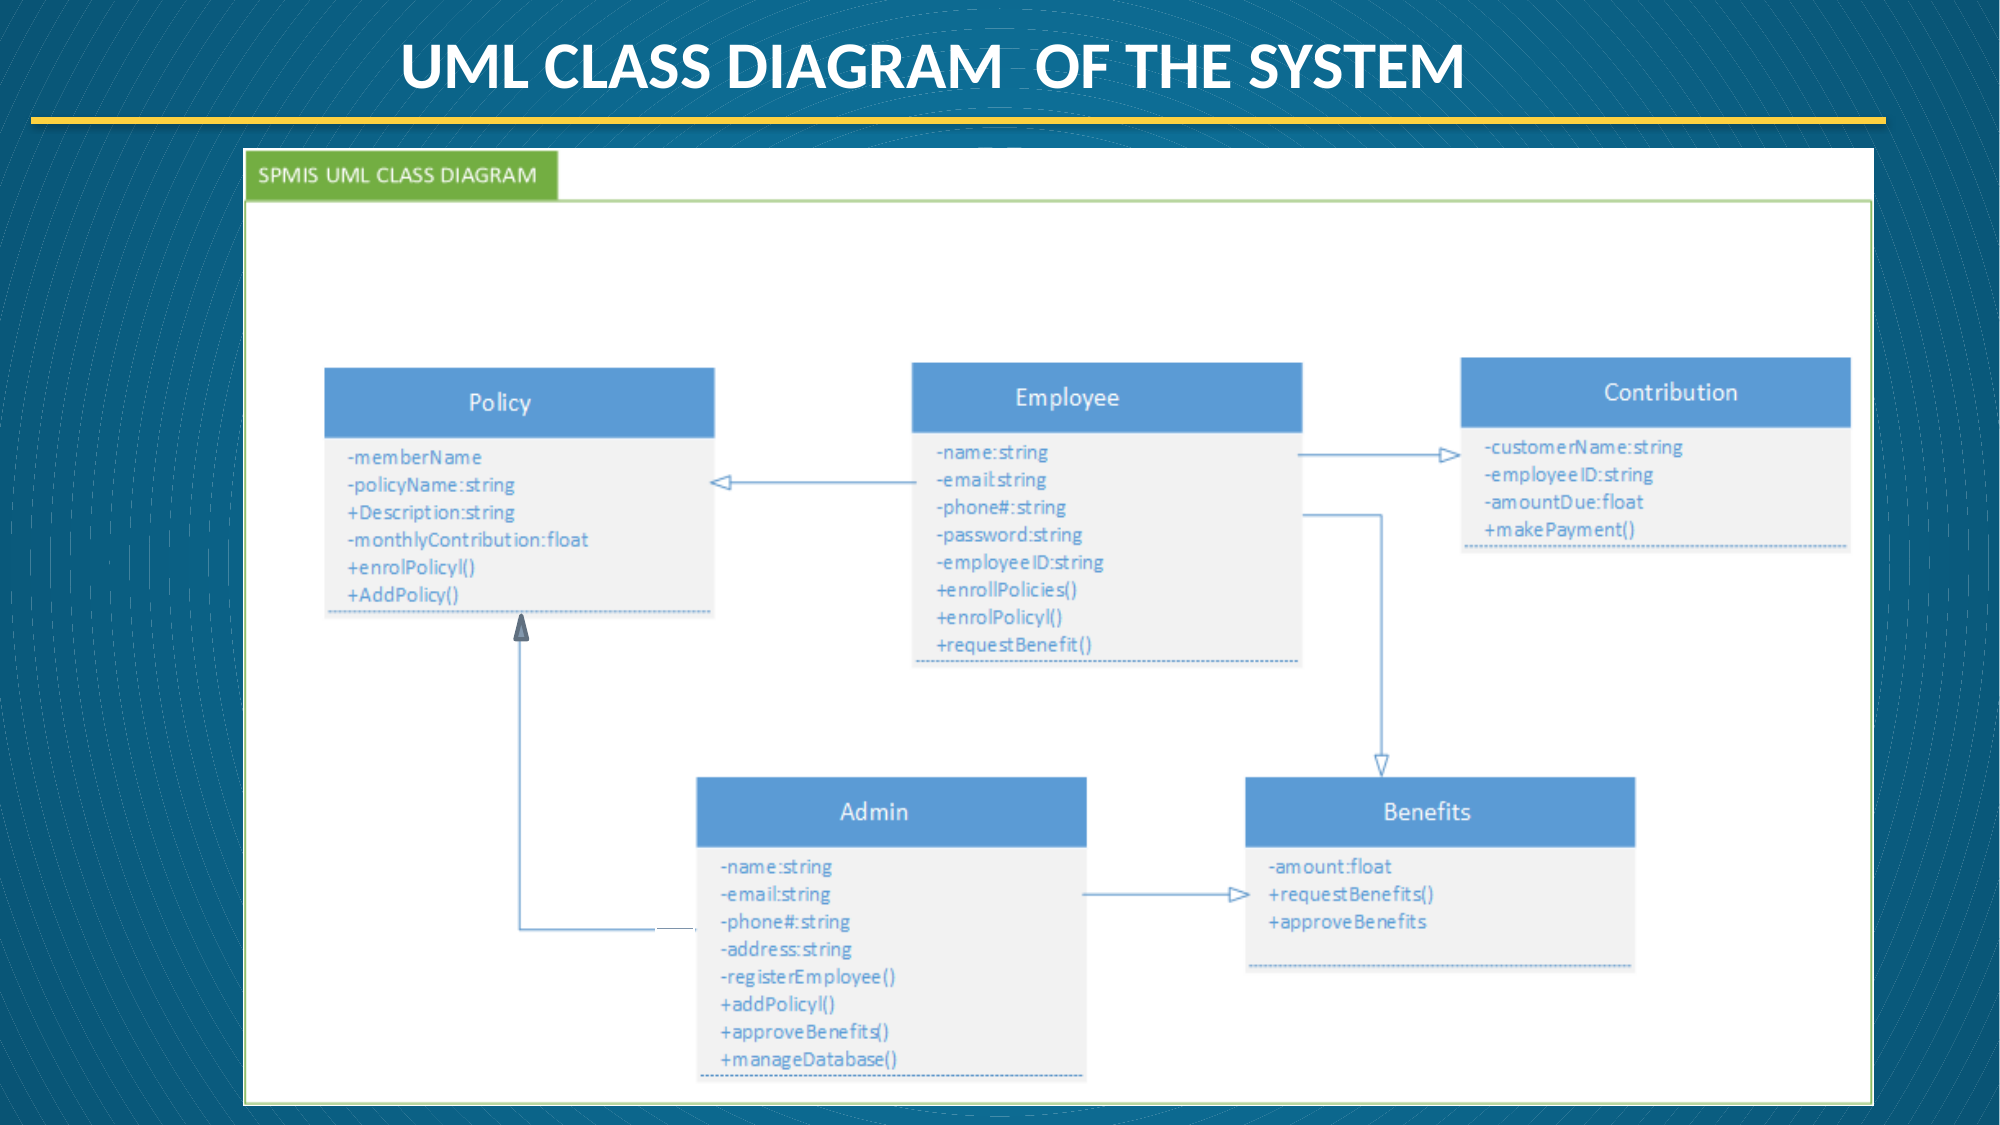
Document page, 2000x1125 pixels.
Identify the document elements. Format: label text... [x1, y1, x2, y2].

title UML CLASS DIAGRAM OF THE SYSTEM [161, 3, 1707, 115]
picture [241, 146, 1880, 1115]
picture [552, 1111, 841, 1115]
picture [871, 124, 1128, 128]
picture [1158, 1111, 1448, 1115]
